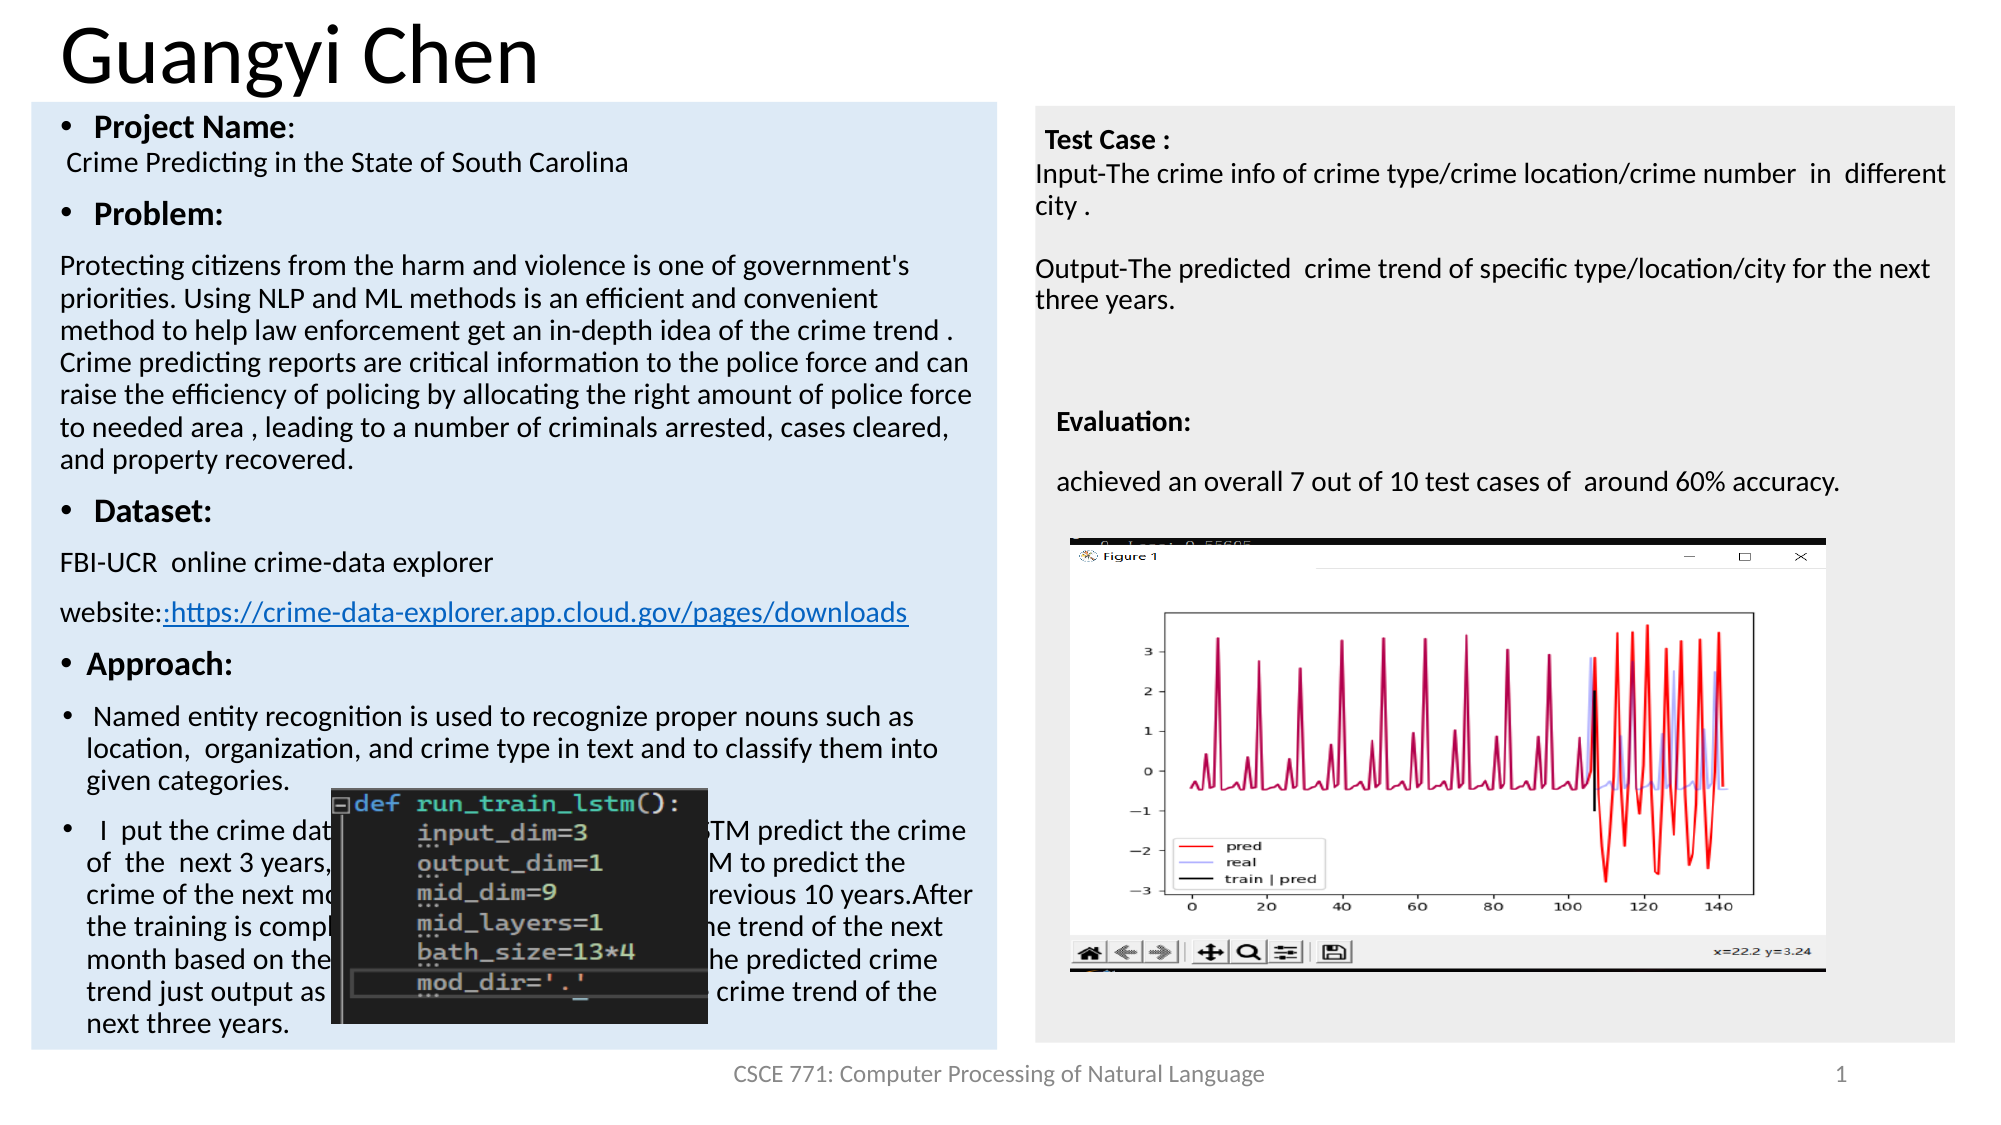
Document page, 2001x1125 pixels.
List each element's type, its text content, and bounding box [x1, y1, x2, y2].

picture [330, 788, 708, 1025]
title Guangyi Chen [45, 0, 1696, 136]
picture [1070, 538, 1826, 973]
text_box Test Case : Input-The crime info of crime type/crime location/crime number in different city . Output-The predicted crime trend of specific type/location/city for the next three years. Evaluation: achieved an overall 7 out of 10 test cases of around 60% accuracy. [1035, 105, 1955, 1043]
footer CSCE 771: Computer Processing of Natural Language [662, 1042, 1338, 1103]
slide_number ‹#› [1412, 1043, 1863, 1103]
list Project Name: Crime Predicting in the State of South Carolina Problem: Protecting citizens from the harm and violence is one of government's priorities. Using NLP and ML methods is an efficient and convenient method to help law enforcement get an in-depth idea of the crime trend . Crime predicting reports are critical information to the police force and can raise the efficiency of policing by allocating the right amount of police force to needed area , leading to a number of criminals arrested, cases cleared, and property recovered. Dataset: FBI-UCR online crime-data explorer website::https://crime-data-explorer.app.cloud.gov/pages/downloads Approach: Named entity recognition is used to recognize proper nouns such as location, organization, and crime type in text and to classify them into given categories. I put the crime data of the first 10 years and let LSTM predict the crime of the next 3 years, them we can first train the LSTM to predict the crime of the next month based on the data of the previous 10 years.After the training is completed,I let LSTM predict the crime trend of the next month based on the data of the first 10 years,take the predicted crime trend just output as input,and iteratively obtain the crime trend of the next three years. [31, 101, 998, 1050]
